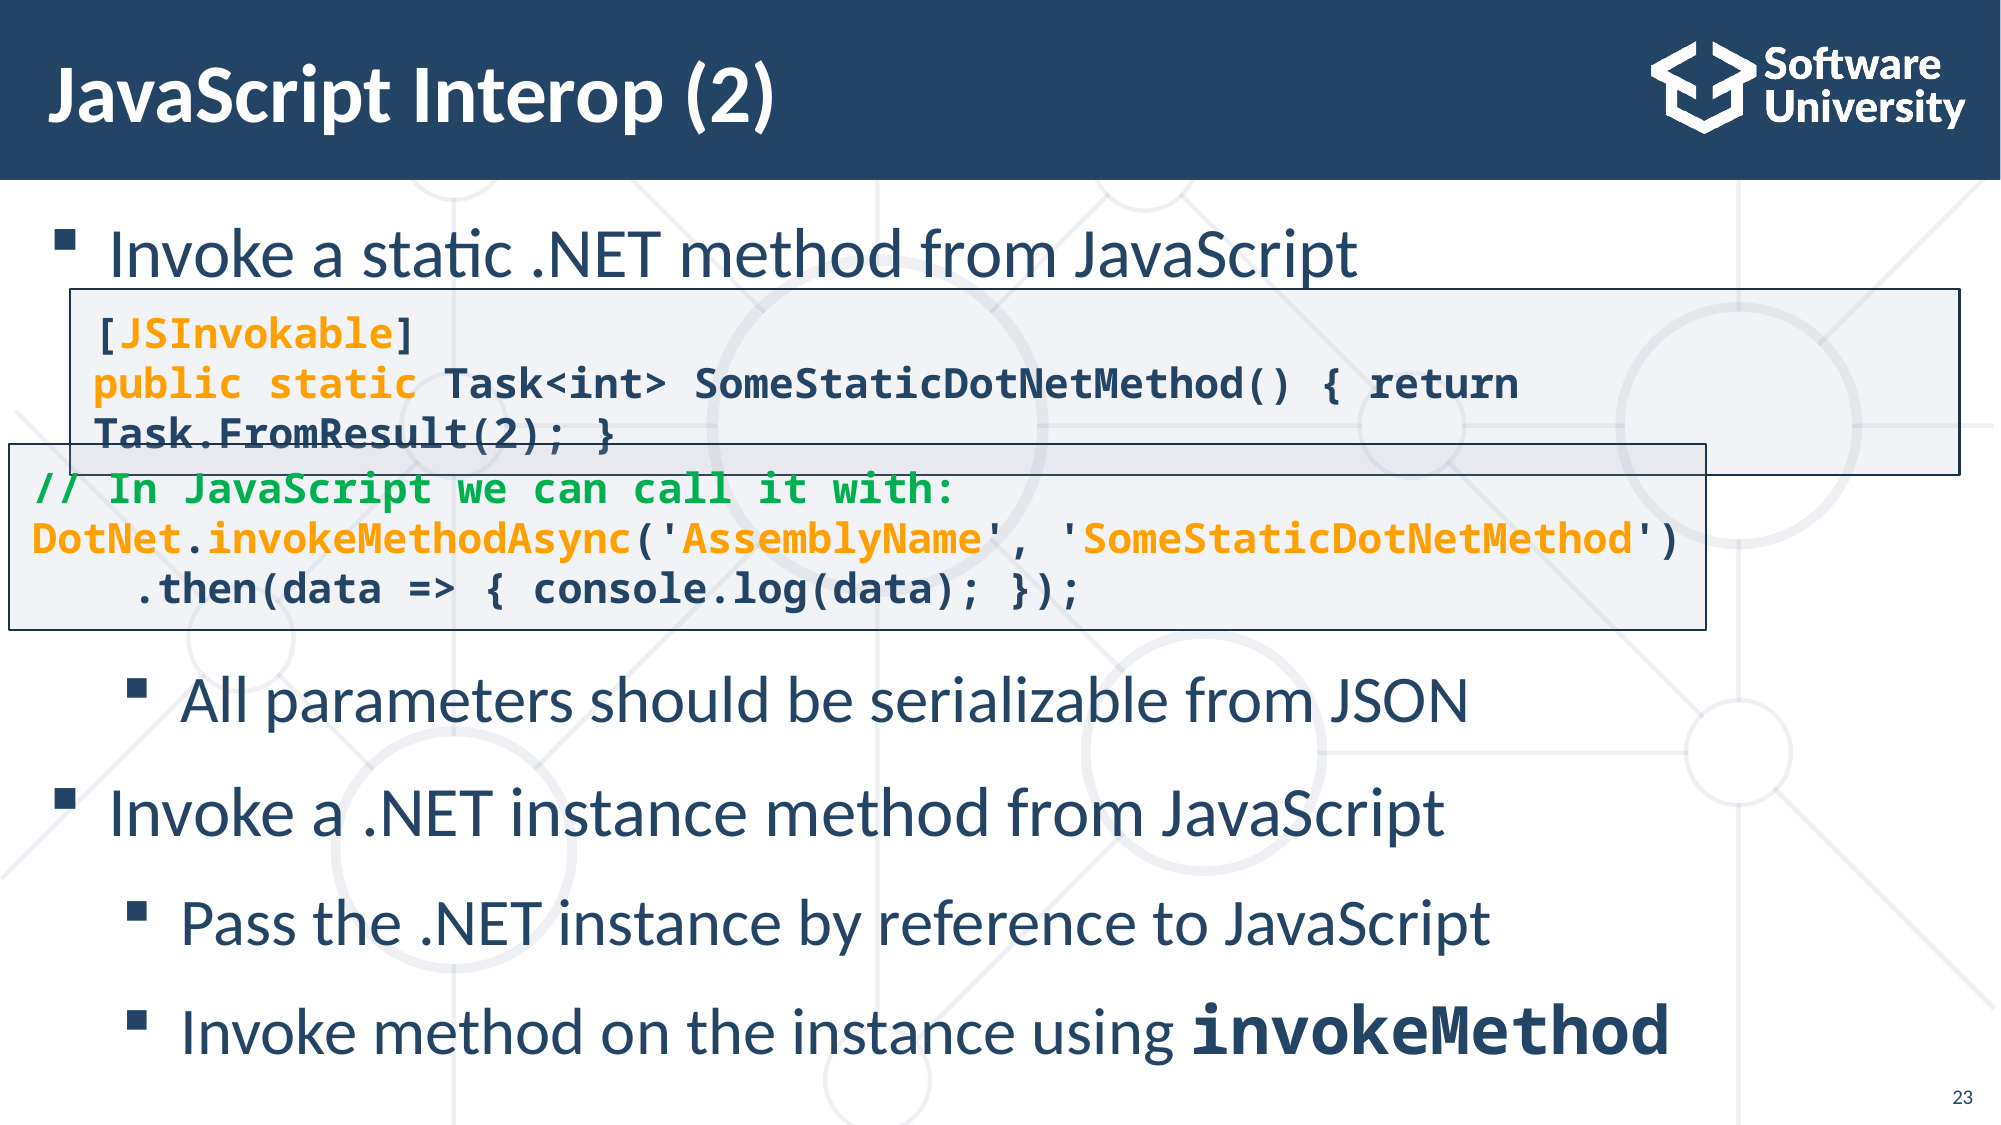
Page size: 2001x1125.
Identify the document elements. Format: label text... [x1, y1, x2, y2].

text_box [JSInvokable] public static Task<int> SomeStaticDotNetMethod() { return Task.FromResult(2); } [69, 289, 1960, 475]
slide_number 23 [1927, 1067, 1989, 1117]
text_box // In JavaScript we can call it with: DotNet.invokeMethodAsync('AssemblyName', 'SomeStaticDotNetMethod') .then(data => { console.log(data); }); [8, 444, 1706, 630]
list Invoke a static .NET method from JavaScript All parameters should be serializable from JSON Invoke a .NET instance method from JavaScript Pass the .NET instance by reference to JavaScript Invoke method on the instance using invokeMethod [31, 196, 1970, 1109]
title JavaScript Interop (2) [31, 16, 1625, 162]
picture [1651, 41, 1966, 134]
